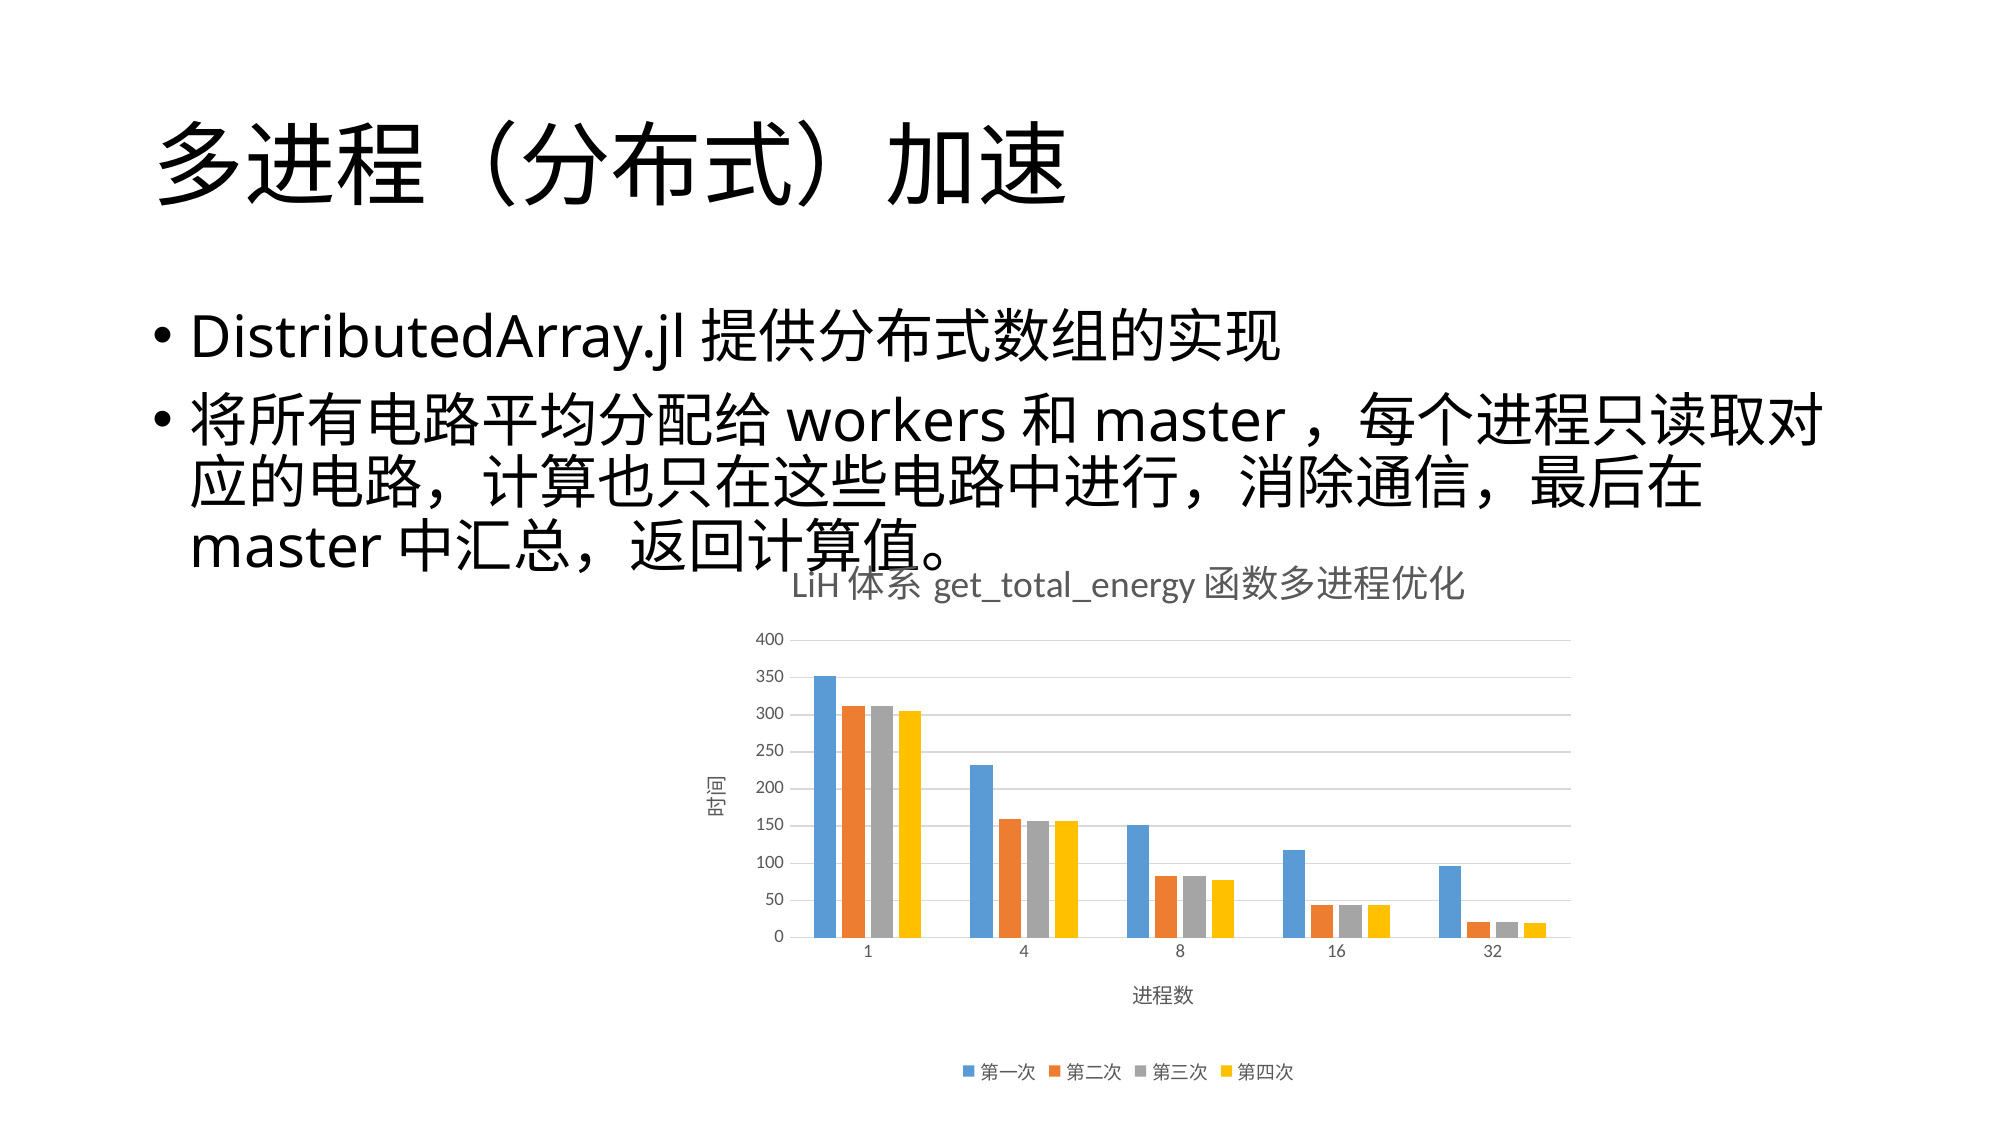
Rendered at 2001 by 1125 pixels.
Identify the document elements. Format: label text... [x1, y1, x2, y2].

list DistributedArray.jl提供分布式数组的实现 将所有电路平均分配给workers和master，每个进程只读取对应的电路，计算也只在这些电路中进行，消除通信，最后在master中汇总，返回计算值。 [137, 299, 1863, 1014]
chart [668, 523, 1590, 1091]
title 多进程（分布式）加速 [137, 59, 1863, 278]
